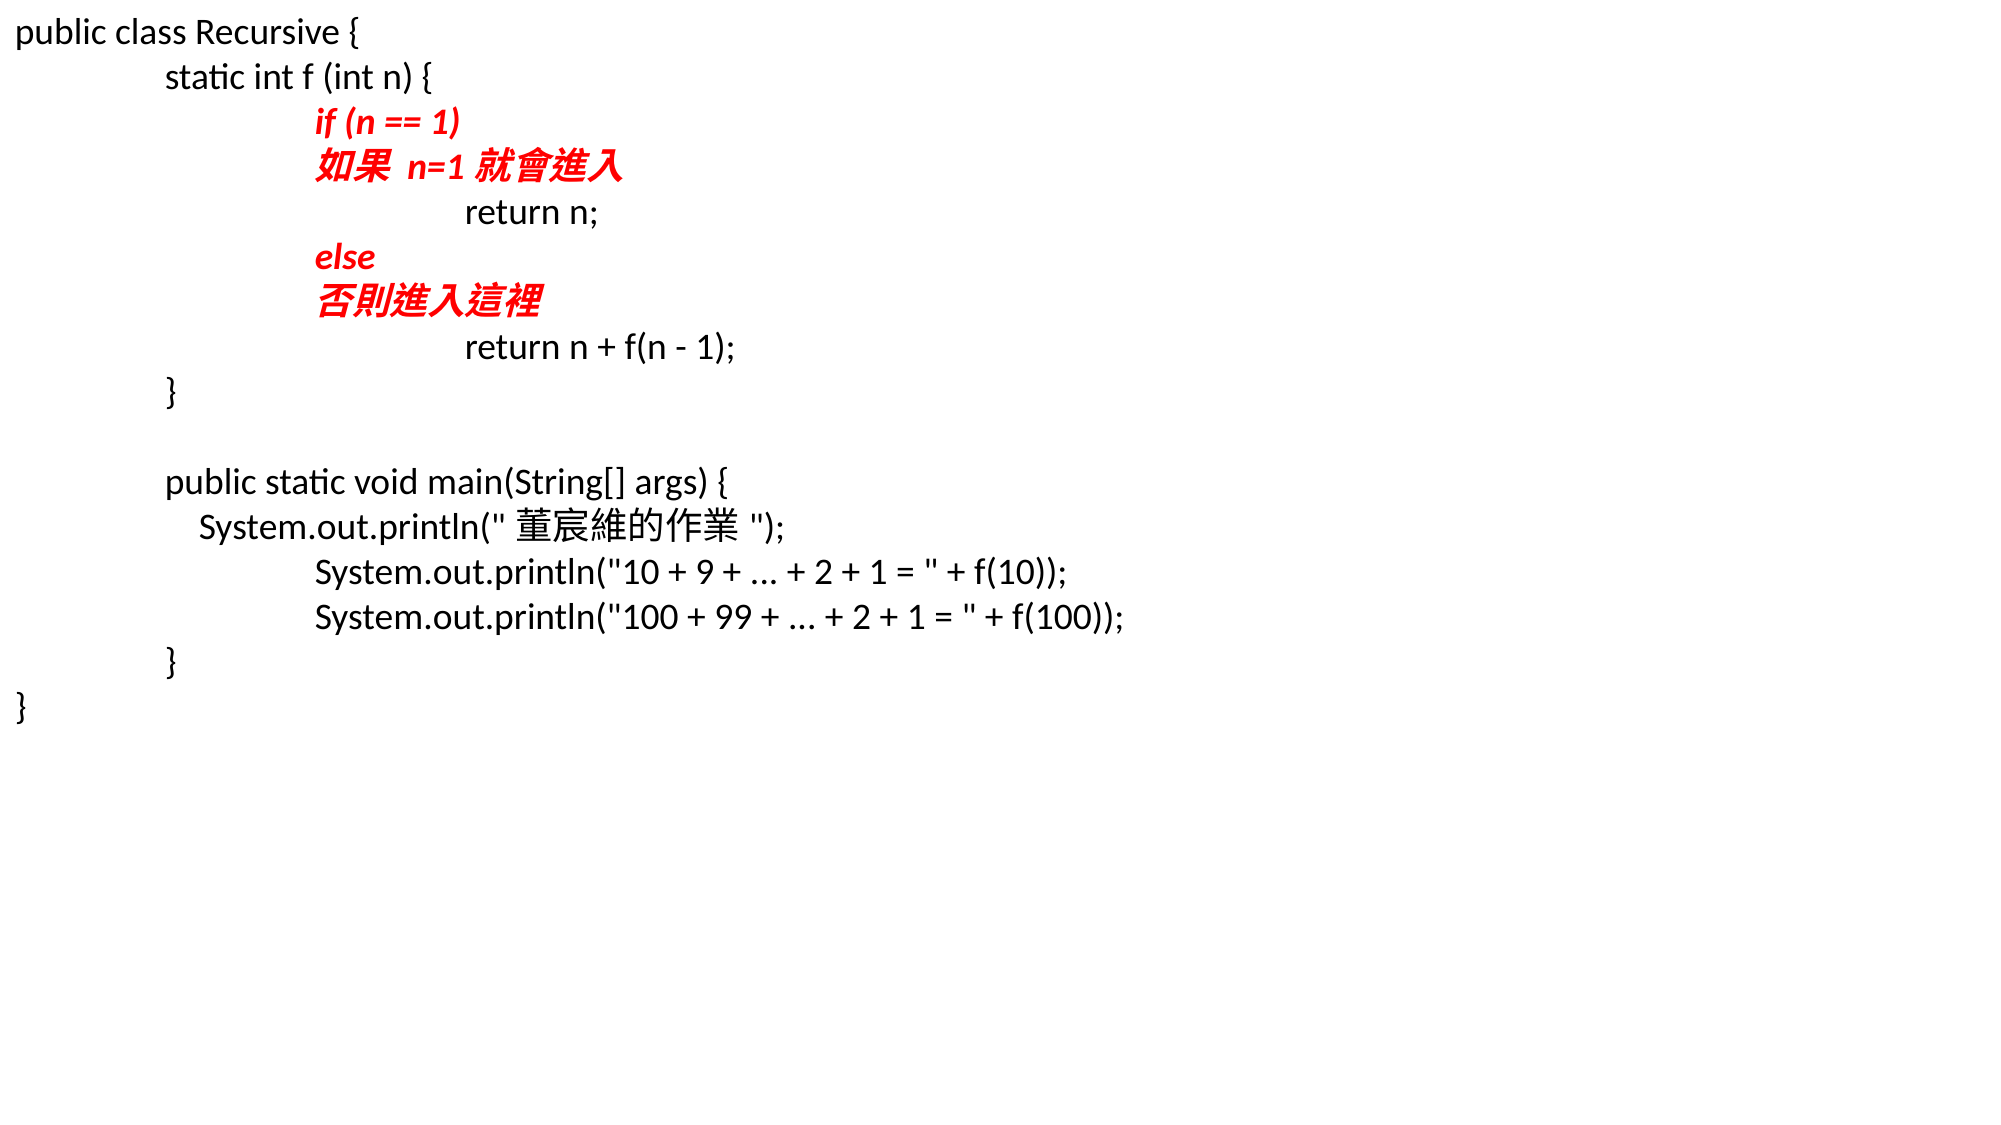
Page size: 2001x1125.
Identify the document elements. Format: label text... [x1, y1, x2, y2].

text_box public class Recursive { static int f (int n) { if (n == 1) 如果 n=1就會進入 return n; else 否則進入這裡 return n + f(n - 1); } public static void main(String[] args) { System.out.println("董宸維的作業"); System.out.println("10 + 9 + ... + 2 + 1 = " + f(10)); System.out.println("100 + 99 + ... + 2 + 1 = " + f(100)); } } [0, 0, 2000, 735]
